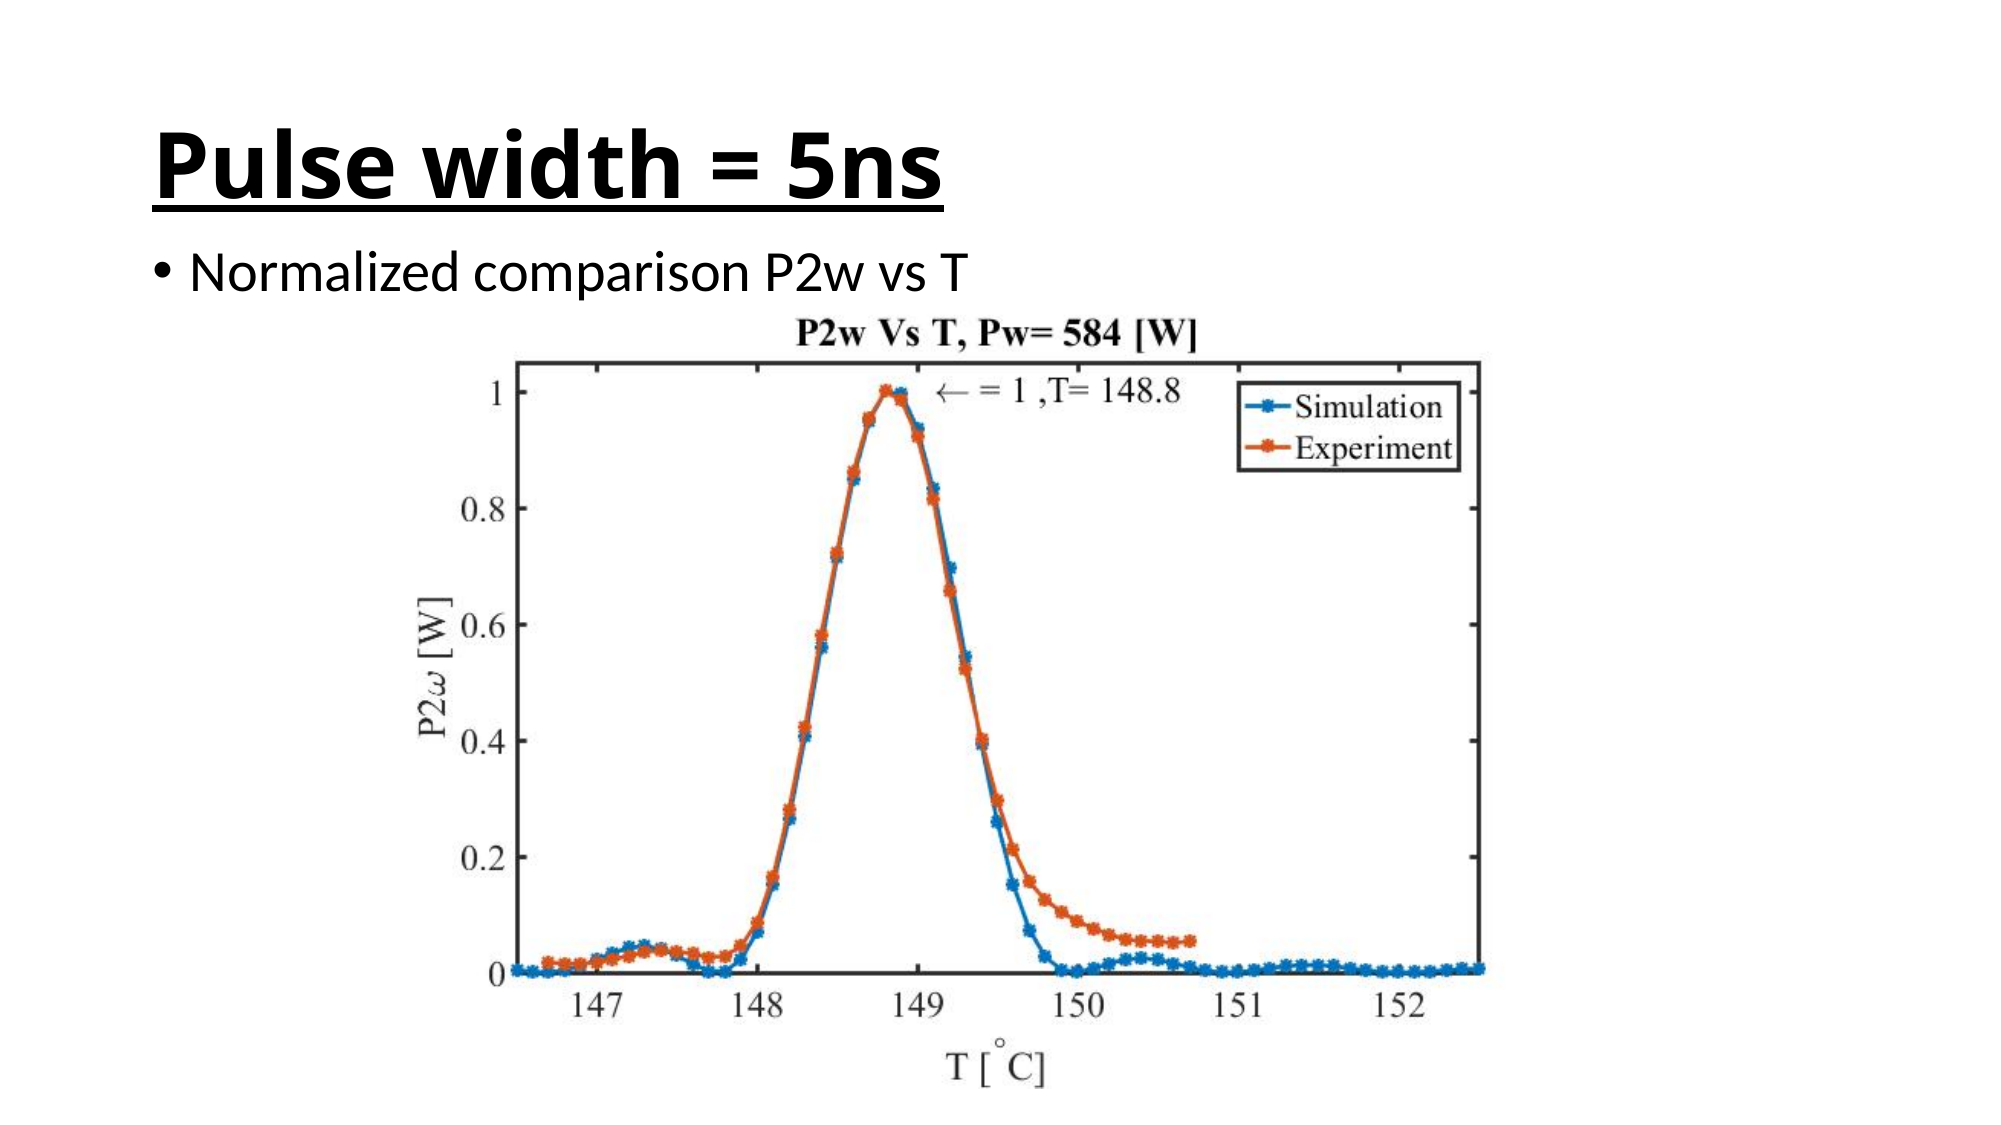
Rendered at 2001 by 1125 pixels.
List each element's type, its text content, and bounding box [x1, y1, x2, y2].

picture [355, 303, 1596, 1089]
list Normalized comparison P2w vs T [137, 233, 1863, 1014]
title Pulse width = 5ns [137, 59, 1863, 233]
